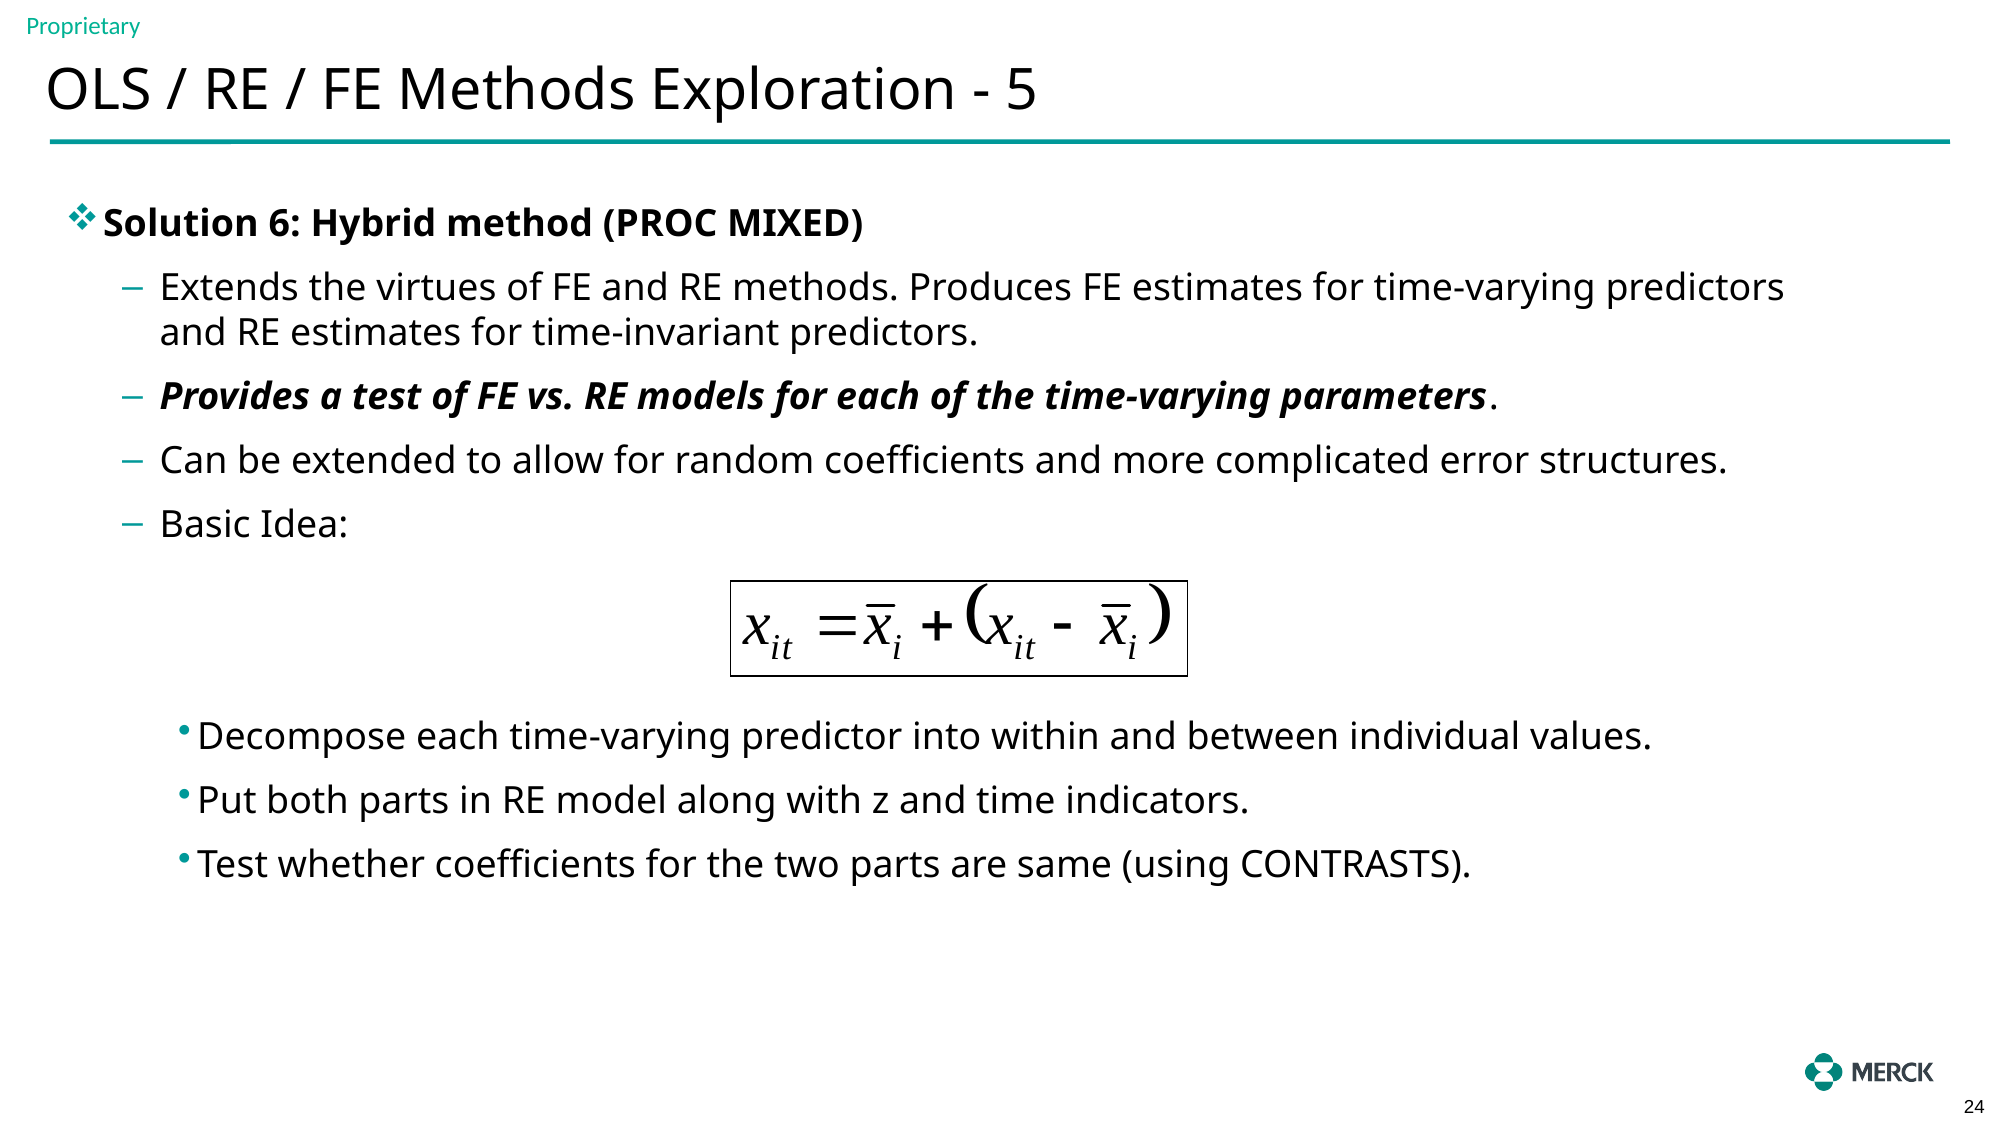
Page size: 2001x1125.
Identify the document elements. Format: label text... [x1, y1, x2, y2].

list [730, 581, 1187, 676]
slide_number 24 [1899, 1074, 2000, 1125]
title OLS / RE / FE Methods Exploration - 5 [30, 29, 1581, 144]
picture [1789, 1035, 1949, 1110]
list Solution 6: Hybrid method (PROC MIXED) Extends the virtues of FE and RE methods. Produces FE estimates for time-varying predictors and RE estimates for time-invariant predictors. Provides a test of FE vs. RE models for each of the time-varying parameters. Can be extended to allow for random coefficients and more complicated error structures. Basic Idea: Decompose each time-varying predictor into within and between individual values. Put both parts in RE model along with z and time indicators. Test whether coefficients for the two parts are same (using CONTRASTS). [50, 191, 1867, 1027]
